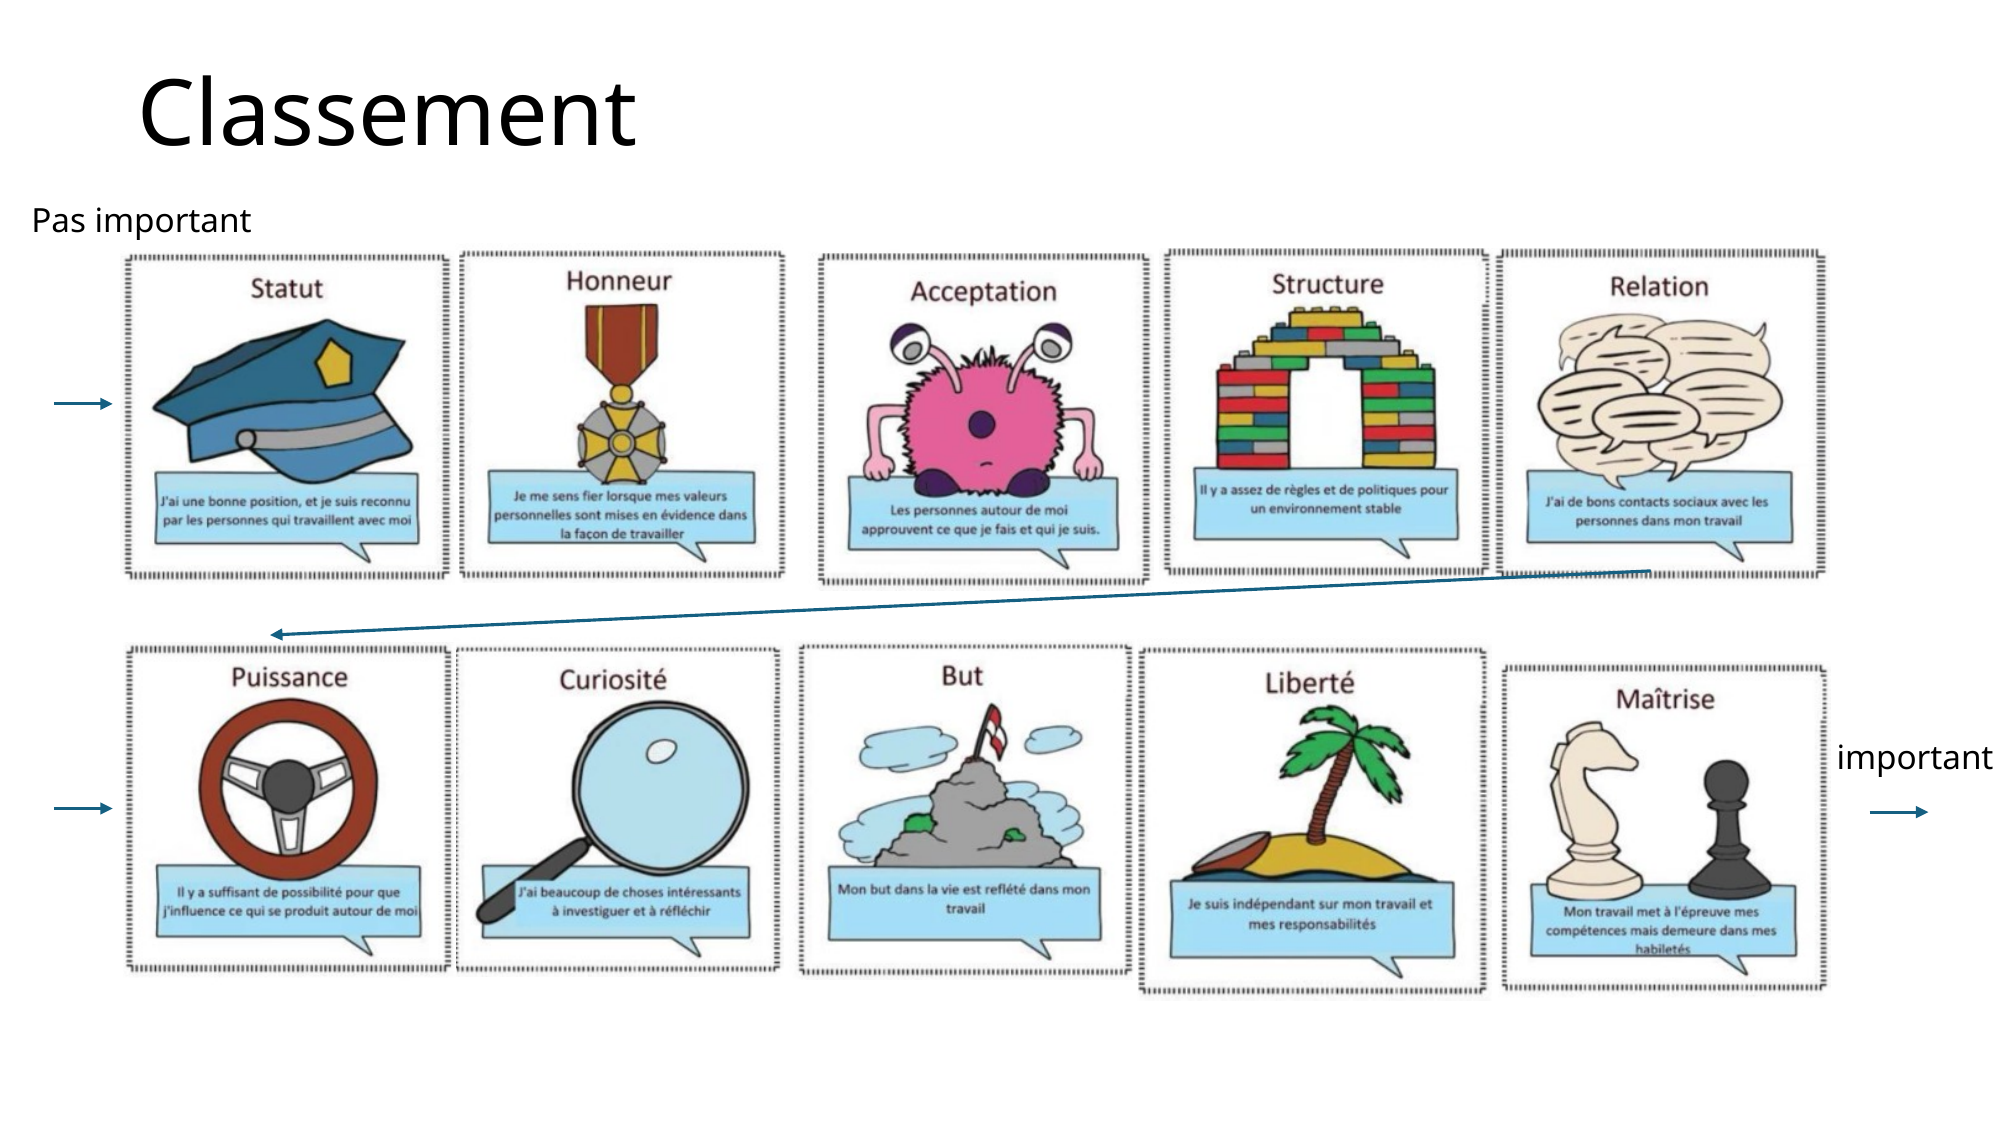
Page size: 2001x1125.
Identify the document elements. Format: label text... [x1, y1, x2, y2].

title Classement [122, 7, 1848, 225]
picture [789, 638, 1136, 981]
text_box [269, 570, 1652, 636]
picture [1158, 248, 1830, 590]
picture [122, 636, 785, 985]
picture [1497, 661, 1831, 1001]
picture [798, 231, 1155, 570]
text_box important [1831, 728, 2000, 784]
picture [119, 242, 788, 591]
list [1136, 638, 1493, 1001]
text_box Pas important [16, 191, 267, 247]
